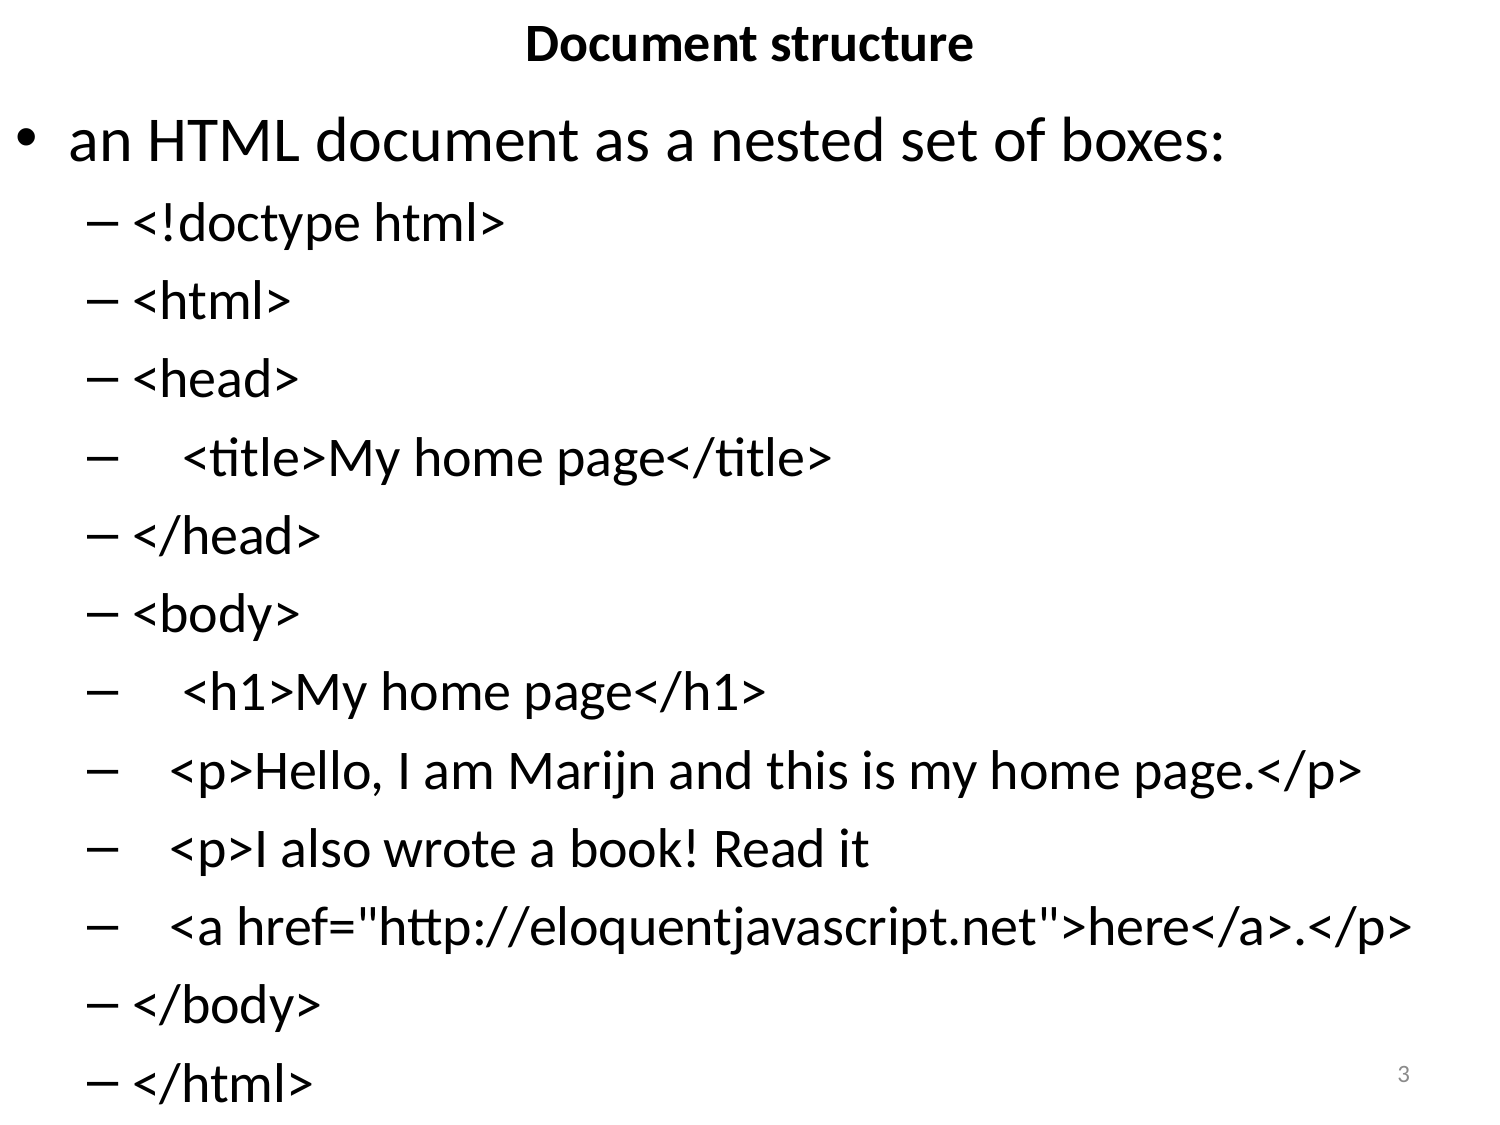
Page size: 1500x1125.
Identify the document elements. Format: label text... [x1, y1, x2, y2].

list an HTML document as a nested set of boxes: <!doctype html> <html> <head> <title>My home page</title> </head> <body> <h1>My home page</h1> <p>Hello, I am Marijn and this is my home page.</p> <p>I also wrote a book! Read it <a href="http://eloquentjavascript.net">here</a>.</p> </body> </html> [0, 90, 1500, 1125]
slide_number 3 [1074, 1042, 1425, 1103]
title Document structure [0, 0, 1500, 81]
